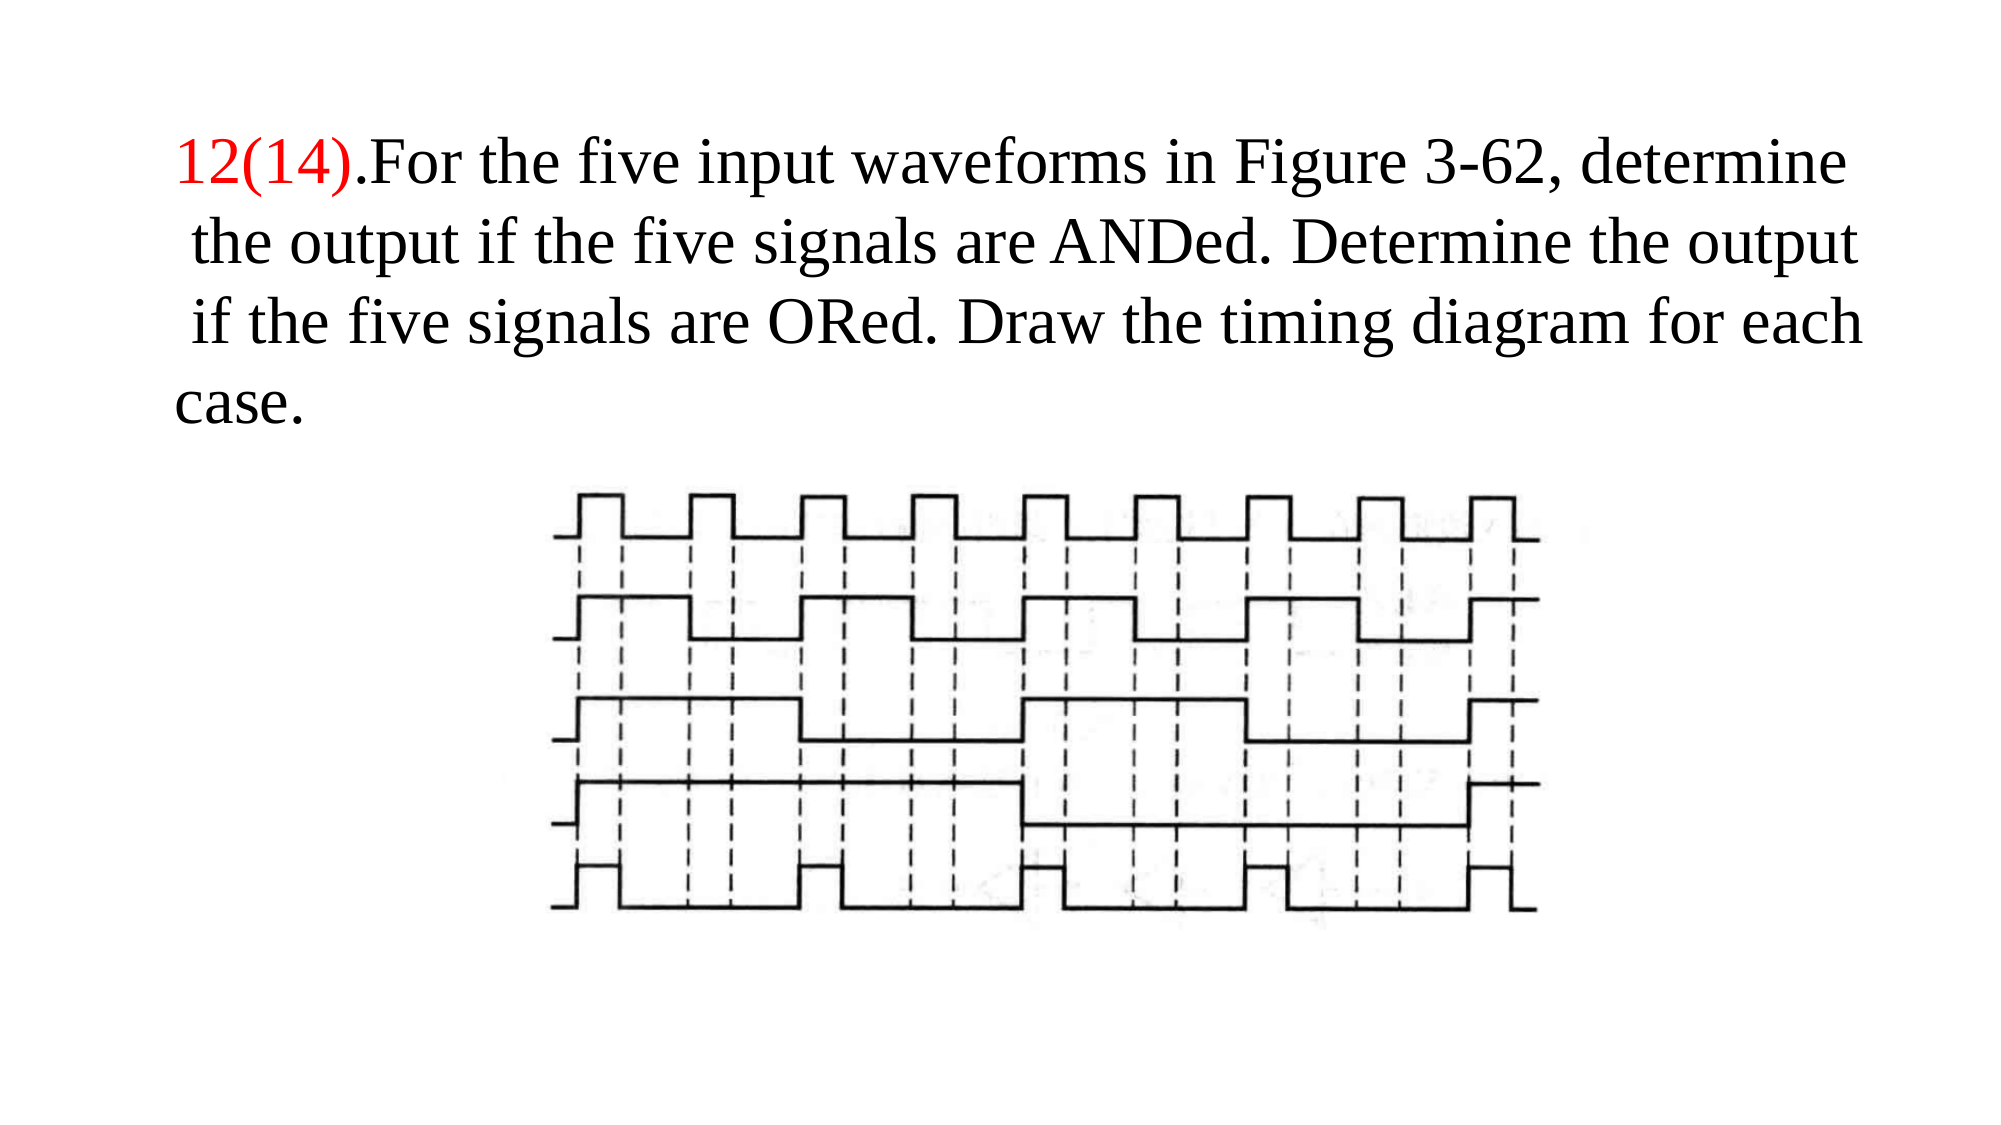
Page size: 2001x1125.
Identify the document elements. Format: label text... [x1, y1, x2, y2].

text_box 12(14).For the five input waveforms in Figure 3-62, determine the output if the five signals are ANDed. Determine the output if the five signals are ORed. Draw the timing diagram for each case. [159, 109, 1899, 444]
picture [502, 466, 1603, 948]
